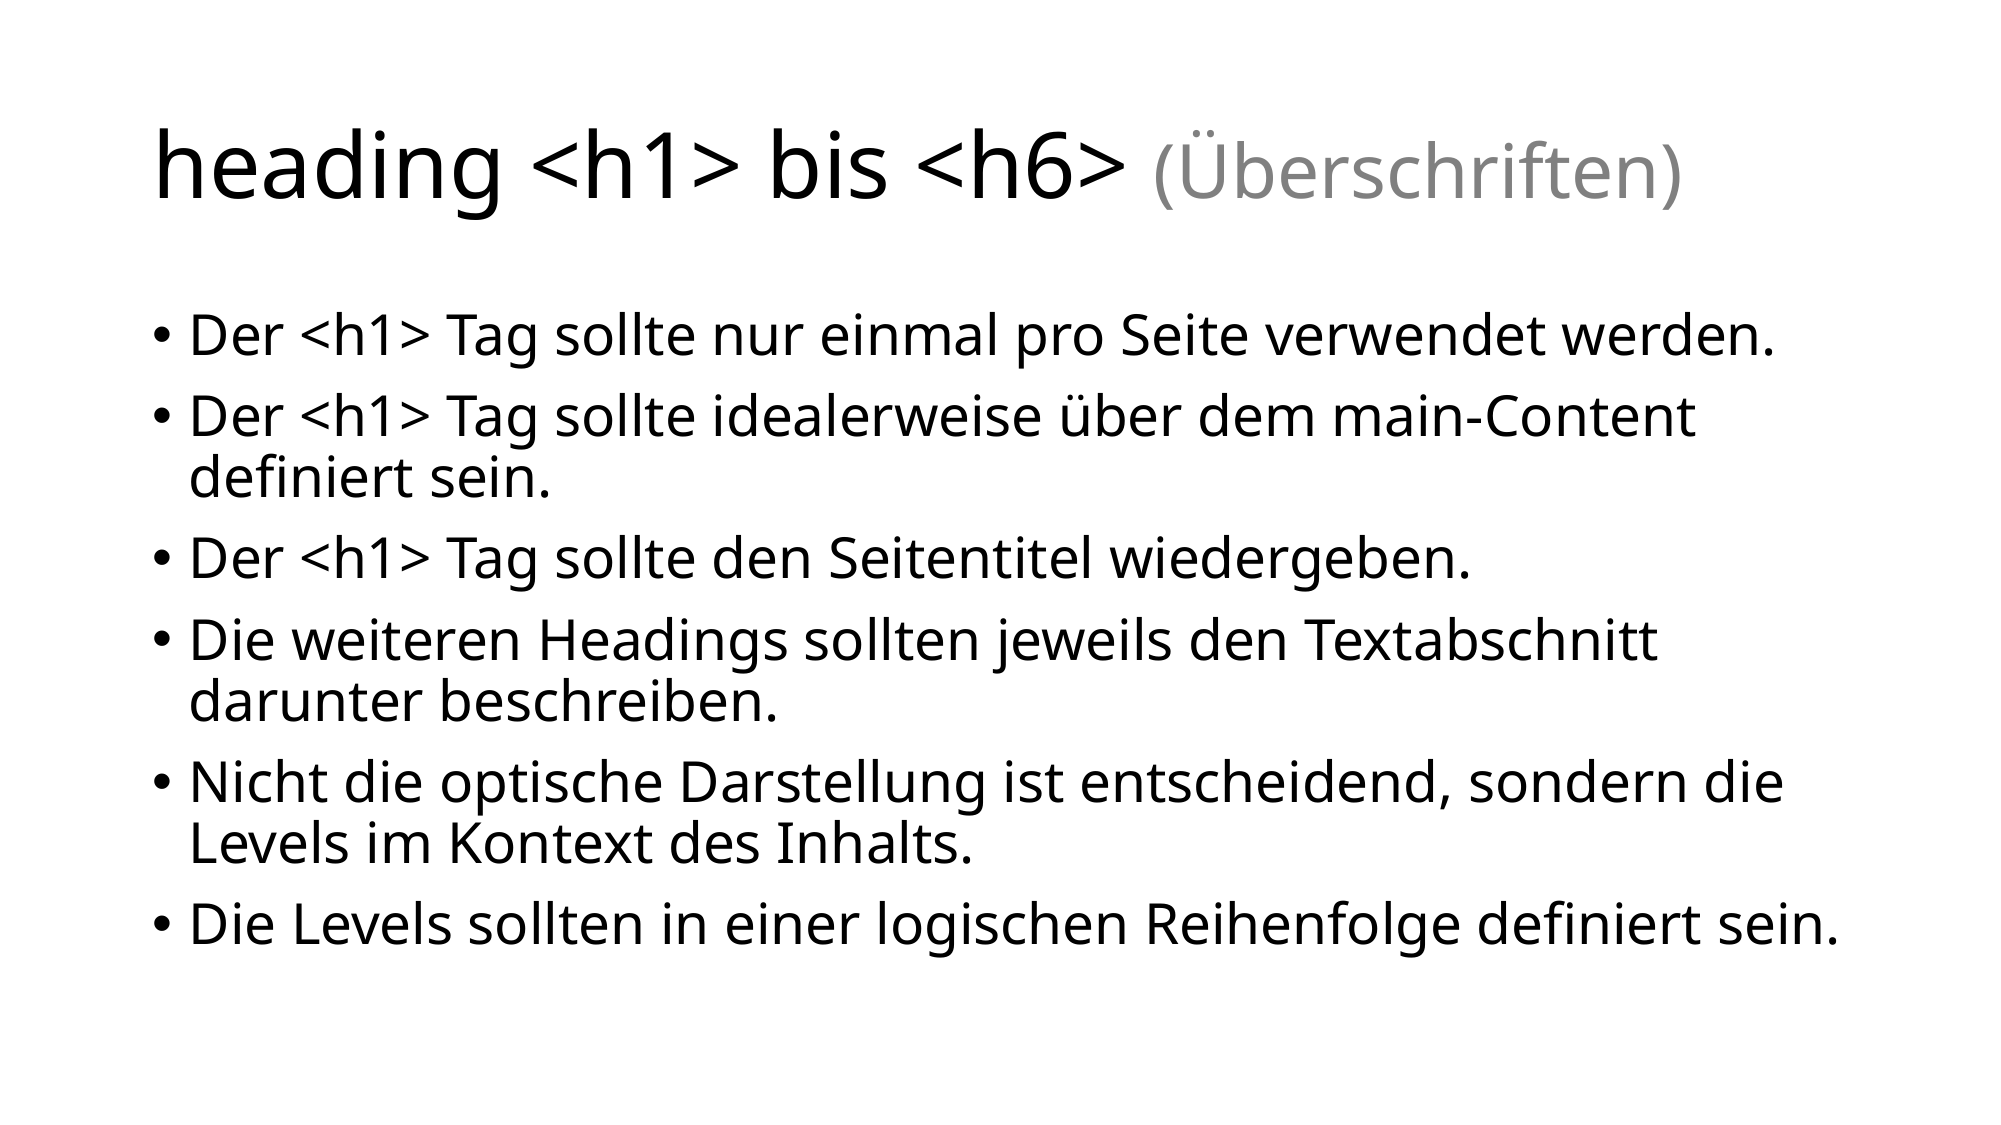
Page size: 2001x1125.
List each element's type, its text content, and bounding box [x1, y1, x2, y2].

list Der <h1> Tag sollte nur einmal pro Seite verwendet werden. Der <h1> Tag sollte idealerweise über dem main-Content definiert sein. Der <h1> Tag sollte den Seitentitel wiedergeben. Die weiteren Headings sollten jeweils den Textabschnitt darunter beschreiben. Nicht die optische Darstellung ist entscheidend, sondern die Levels im Kontext des Inhalts. Die Levels sollten in einer logischen Reihenfolge definiert sein. [137, 299, 1863, 1014]
title heading <h1> bis <h6> (Überschriften) [137, 59, 1863, 278]
